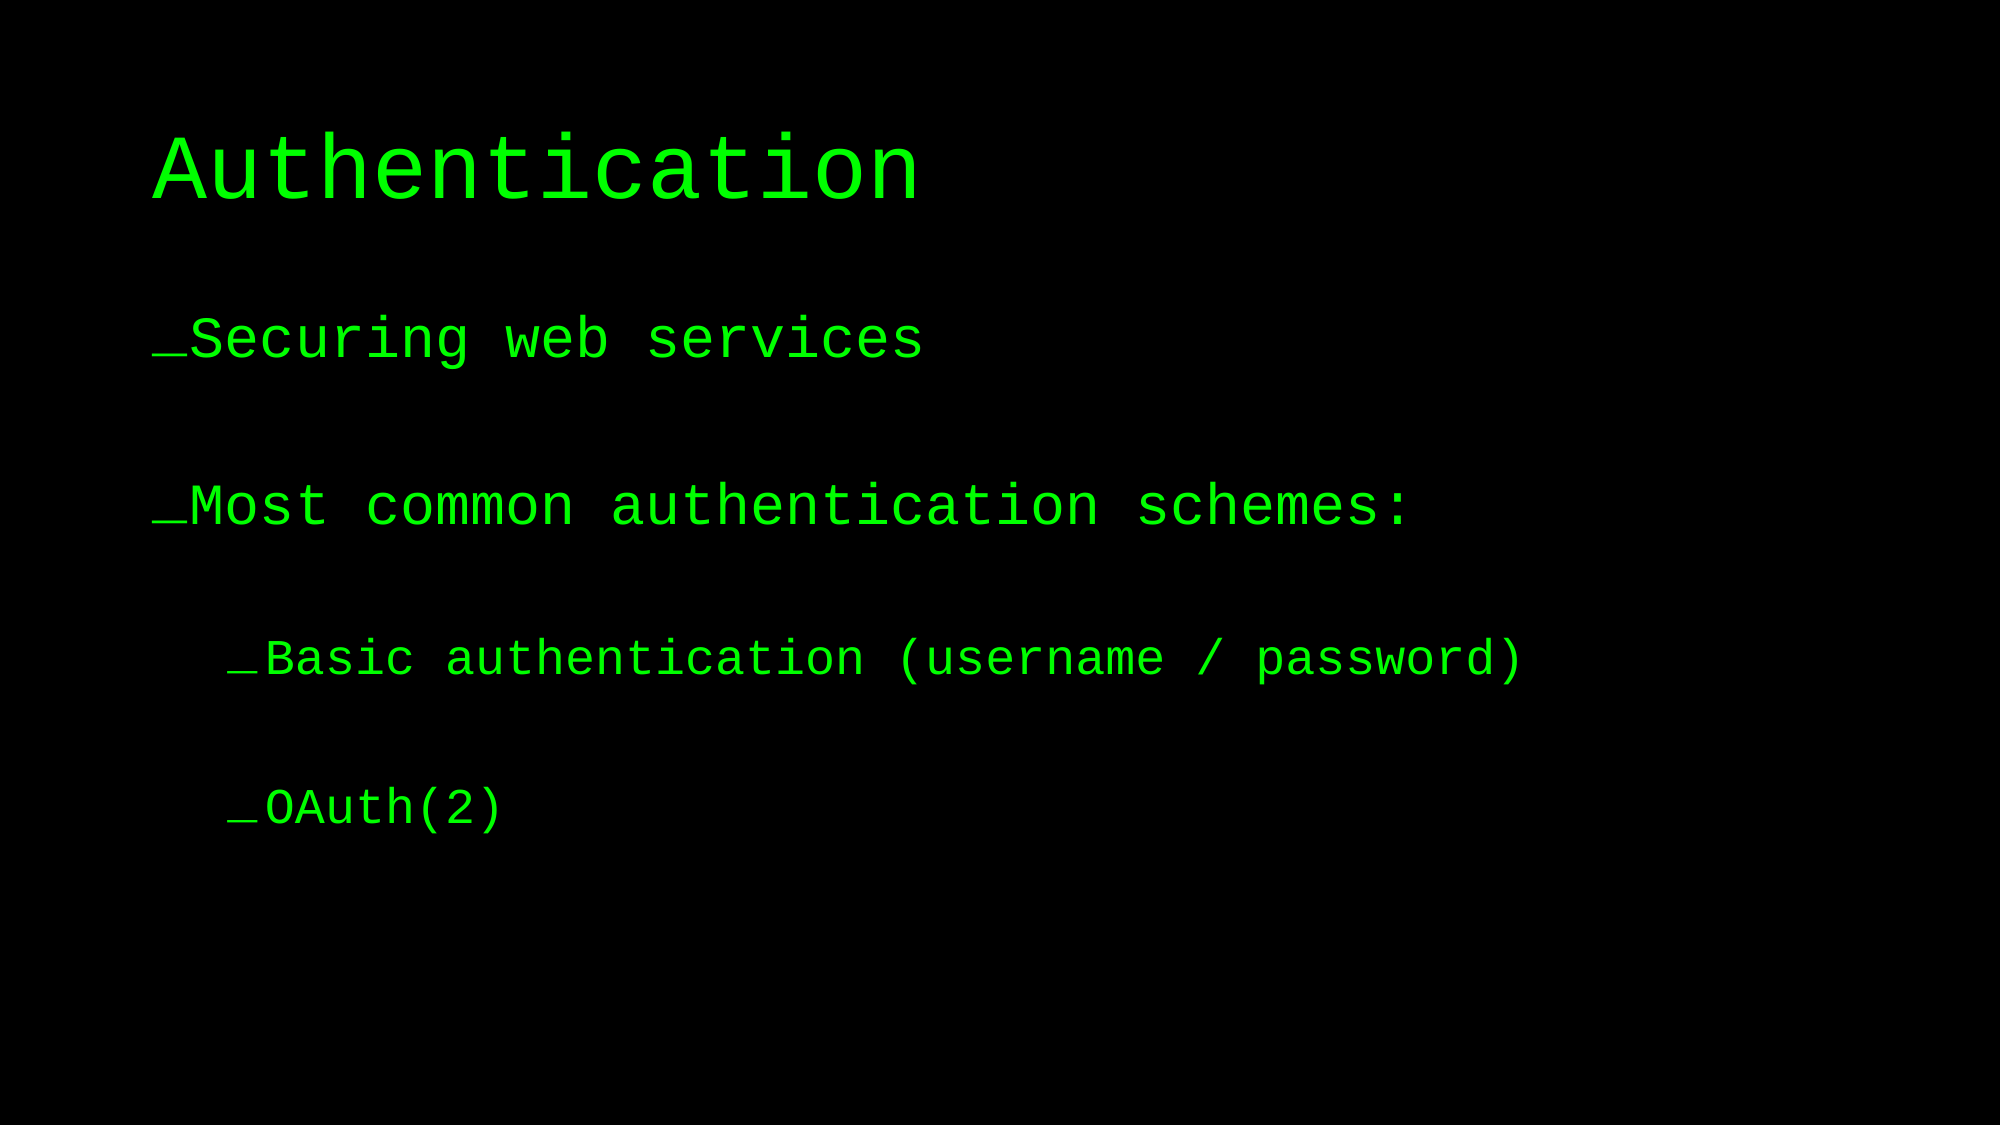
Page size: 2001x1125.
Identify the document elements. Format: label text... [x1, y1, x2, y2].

list Securing web services Most common authentication schemes: Basic authentication (username / password) OAuth(2) [137, 299, 1863, 1014]
title Authentication [137, 59, 1863, 278]
